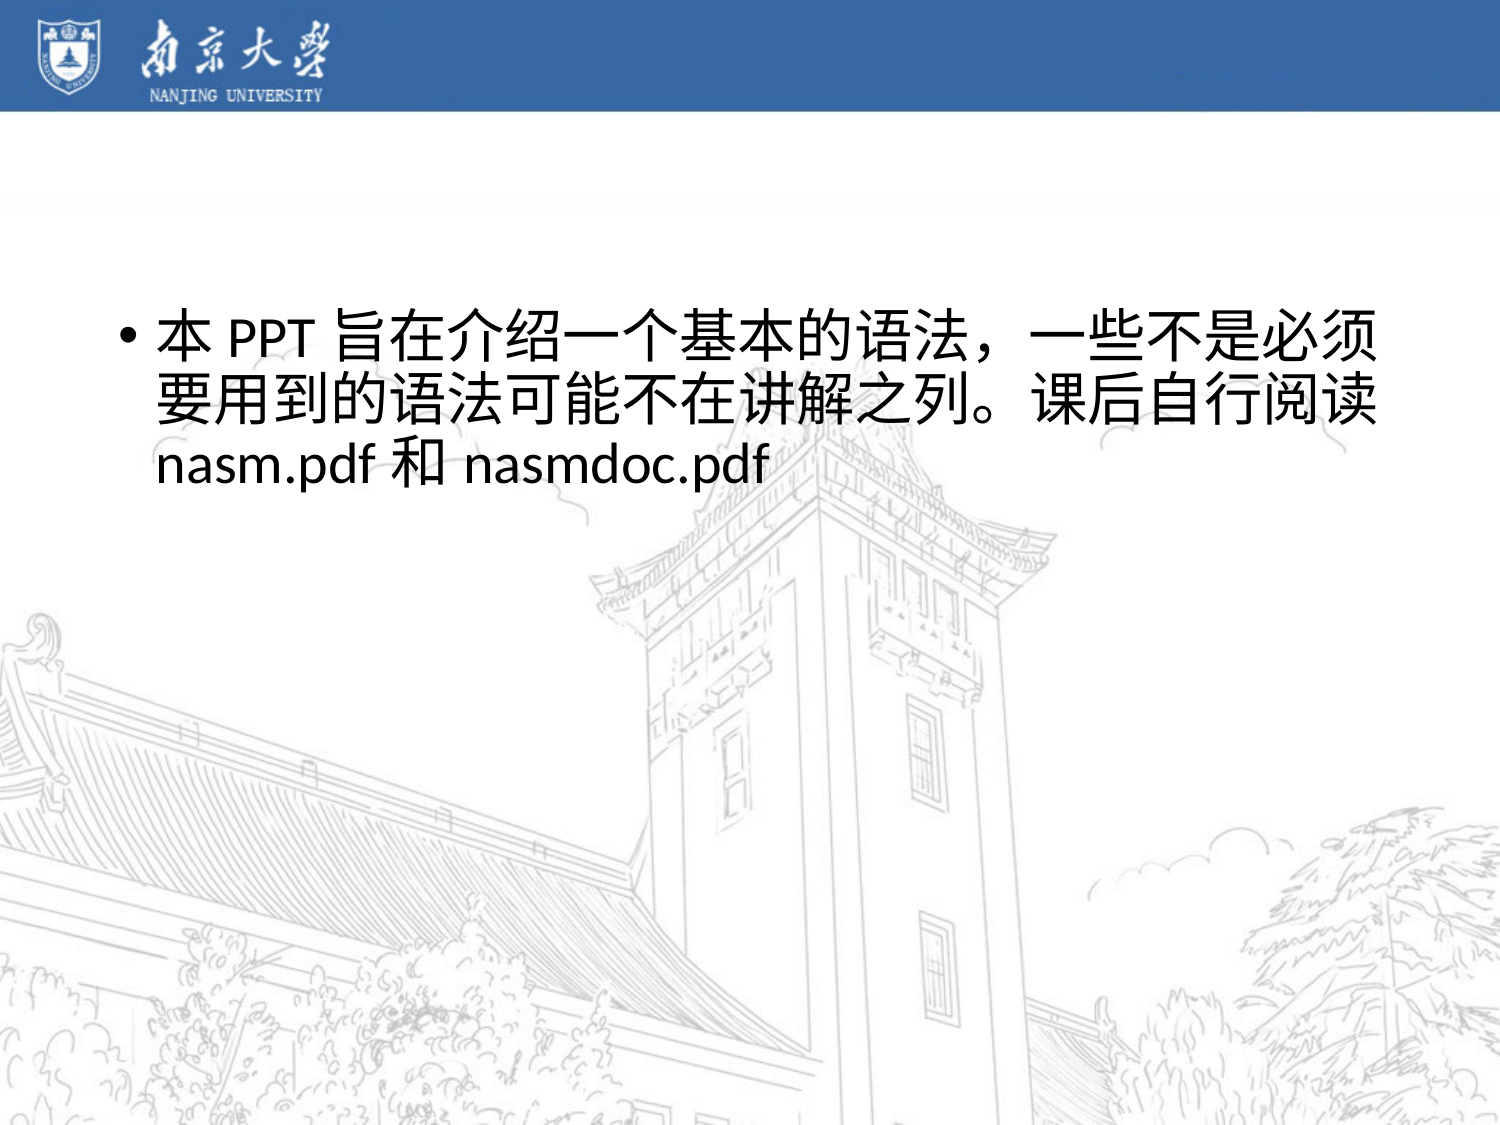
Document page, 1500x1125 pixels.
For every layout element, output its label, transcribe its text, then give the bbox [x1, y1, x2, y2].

list 本PPT旨在介绍一个基本的语法，一些不是必须要用到的语法可能不在讲解之列。课后自行阅读nasm.pdf和nasmdoc.pdf [103, 299, 1397, 1014]
picture [0, 0, 1500, 1125]
